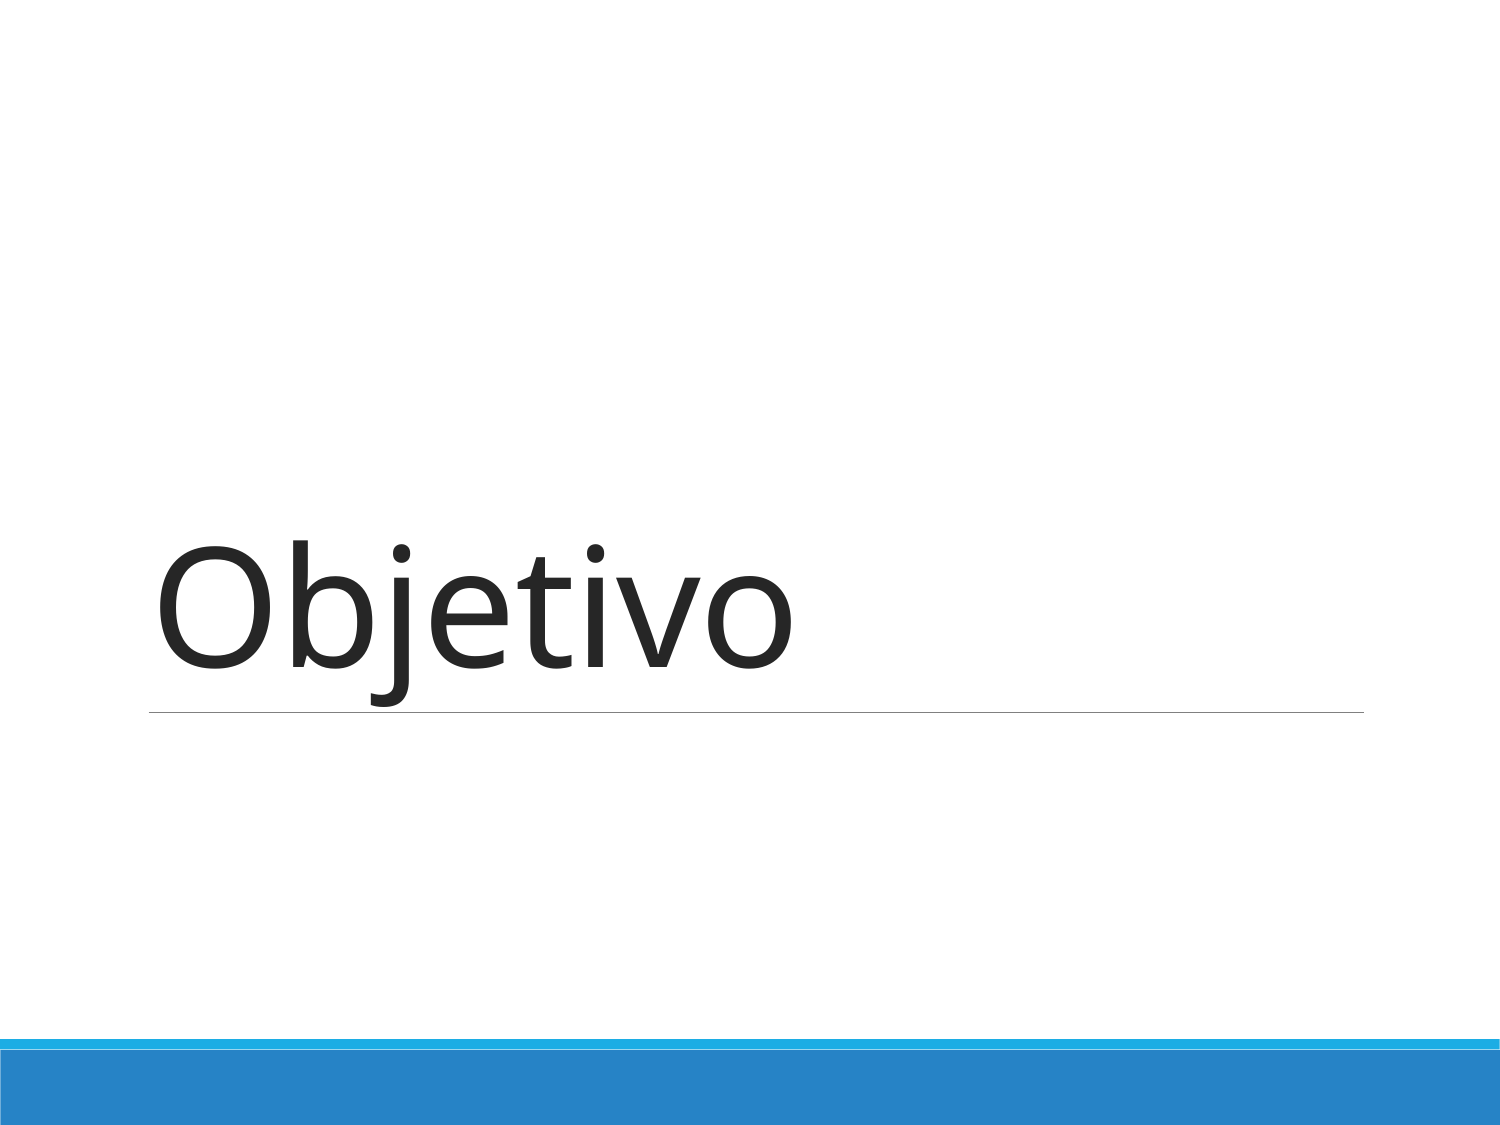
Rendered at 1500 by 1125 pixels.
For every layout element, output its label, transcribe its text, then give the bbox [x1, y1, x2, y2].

title Objetivo [135, 124, 1373, 710]
